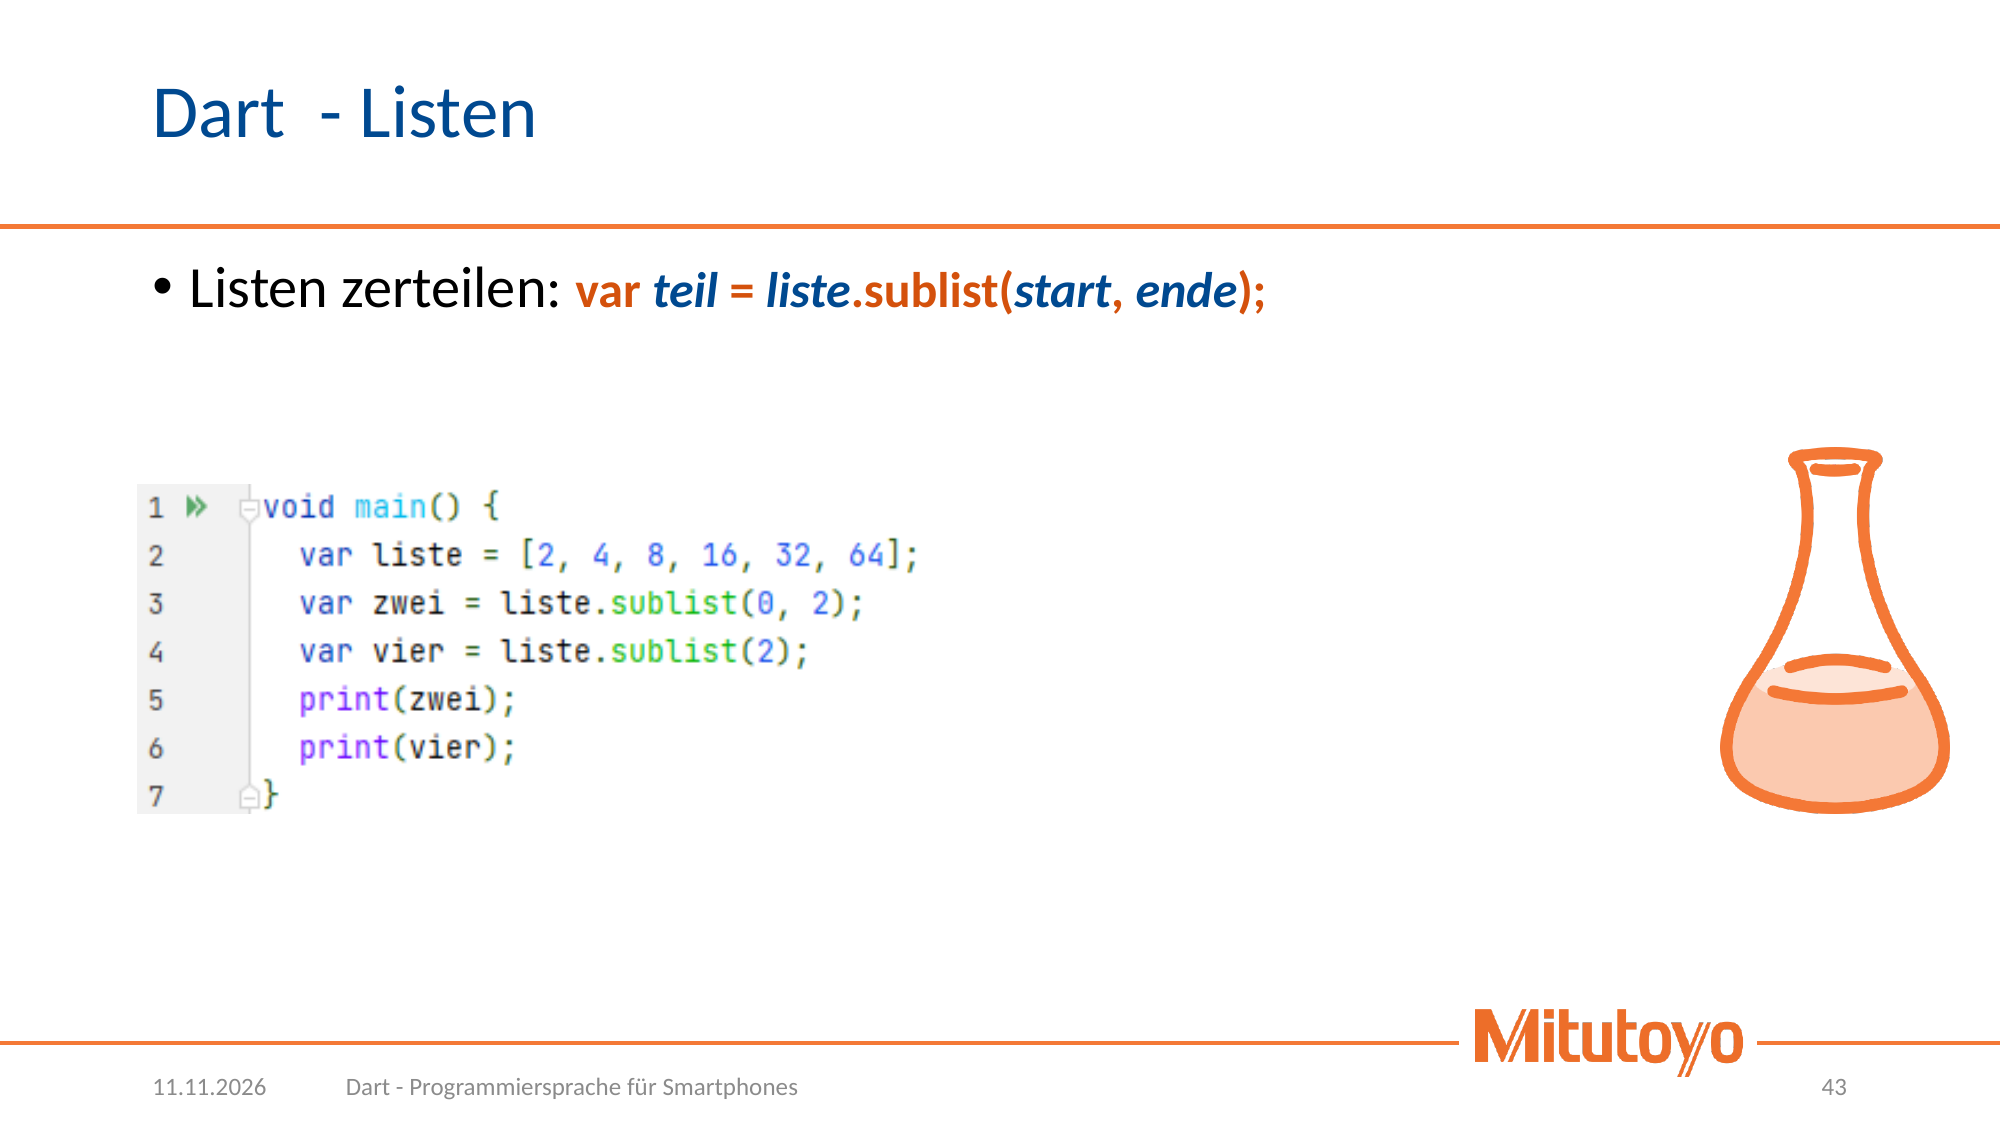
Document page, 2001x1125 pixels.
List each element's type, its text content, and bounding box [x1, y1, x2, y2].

picture [1475, 1009, 1744, 1077]
footer Dart - Programmiersprache für Smartphones [330, 1055, 1721, 1116]
picture [137, 484, 922, 814]
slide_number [137, 1055, 313, 1116]
list Listen zerteilen: var teil = liste.sublist(start, ende); [137, 249, 1659, 1012]
slide_number 43 [1743, 1055, 1863, 1116]
picture [1720, 447, 1950, 814]
title Dart - Listen [137, 24, 1863, 203]
